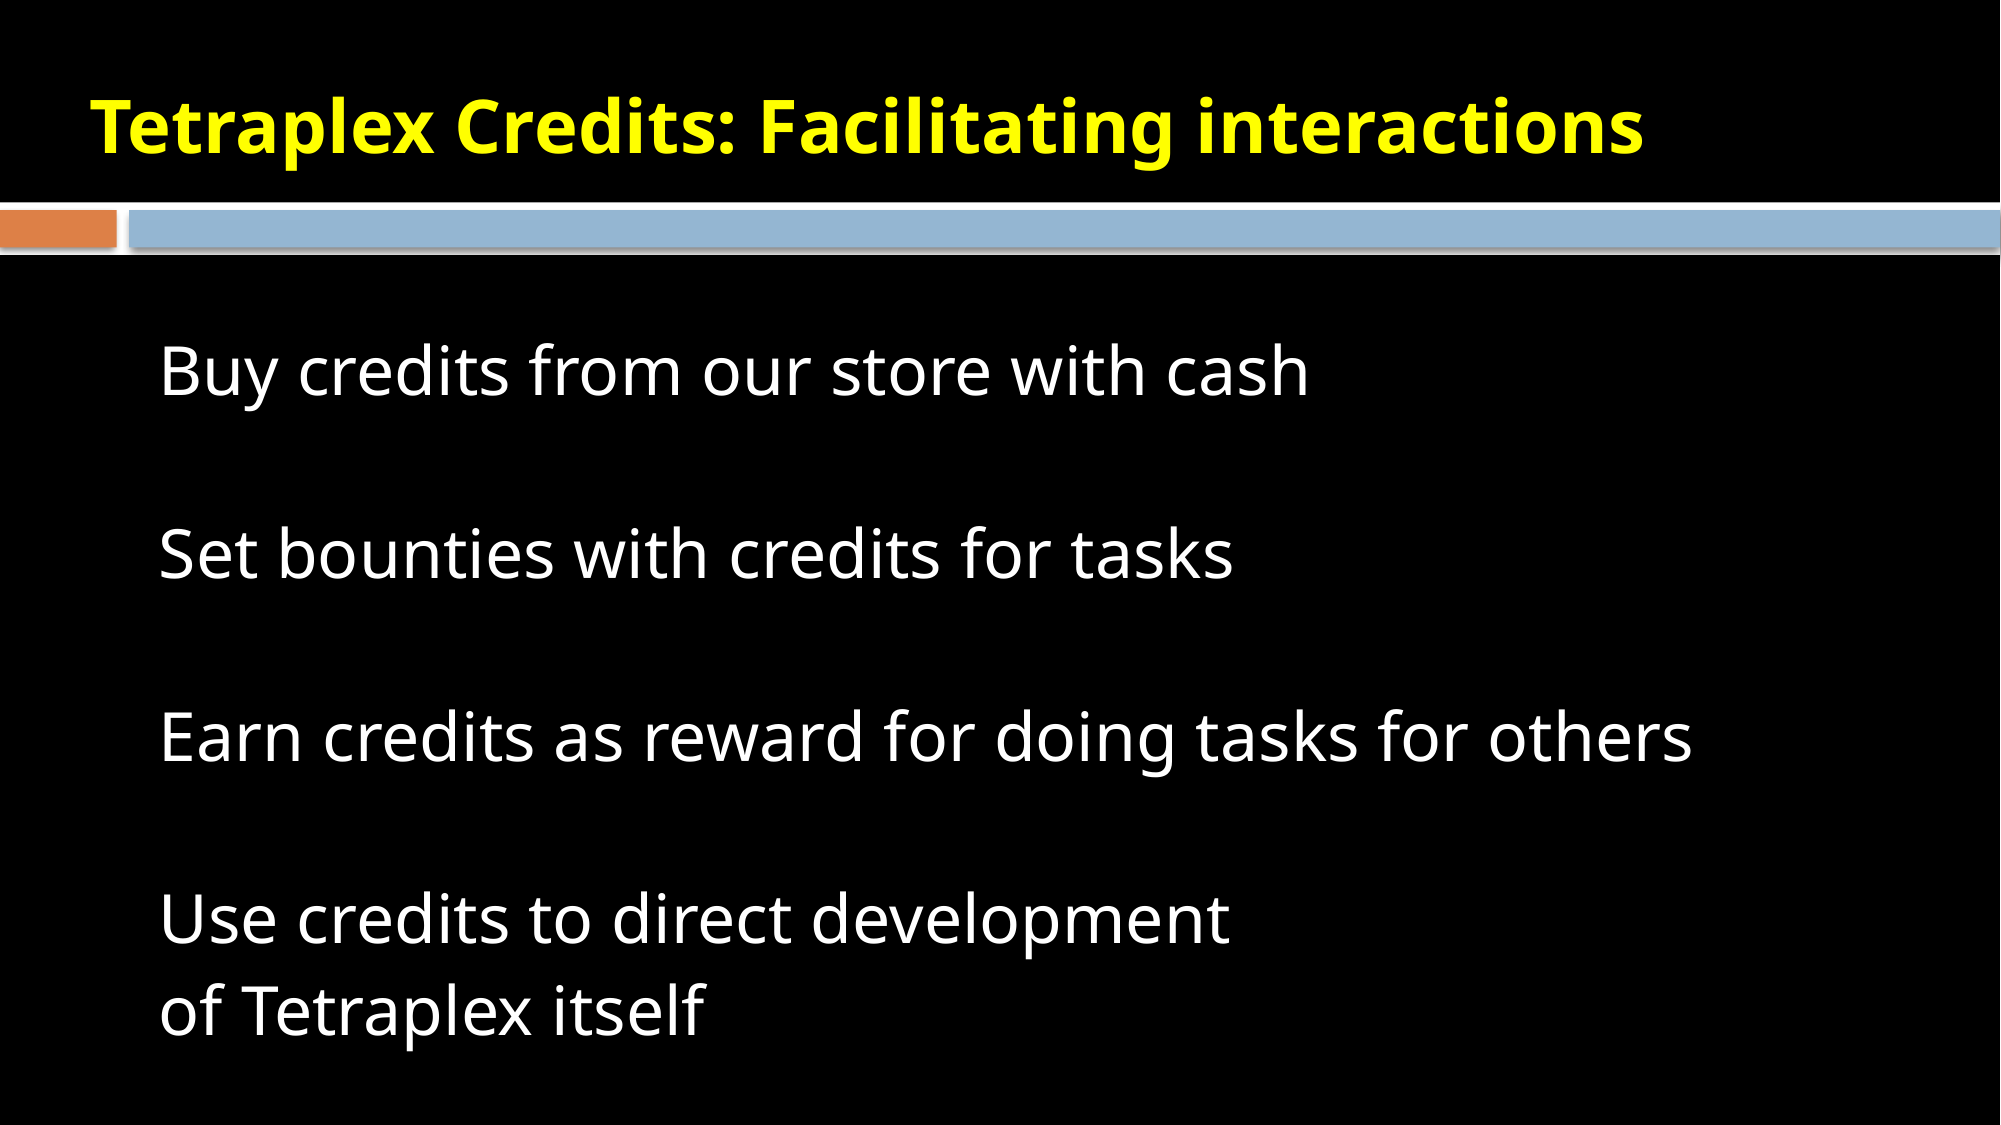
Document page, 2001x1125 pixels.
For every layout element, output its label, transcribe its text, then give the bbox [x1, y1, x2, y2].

list Buy credits from our store with cash Set bounties with credits for tasks Earn credits as reward for doing tasks for others Use credits to direct development of Tetraplex itself [143, 320, 1928, 1058]
title Tetraplex Credits: Facilitating interactions [75, 42, 1948, 205]
